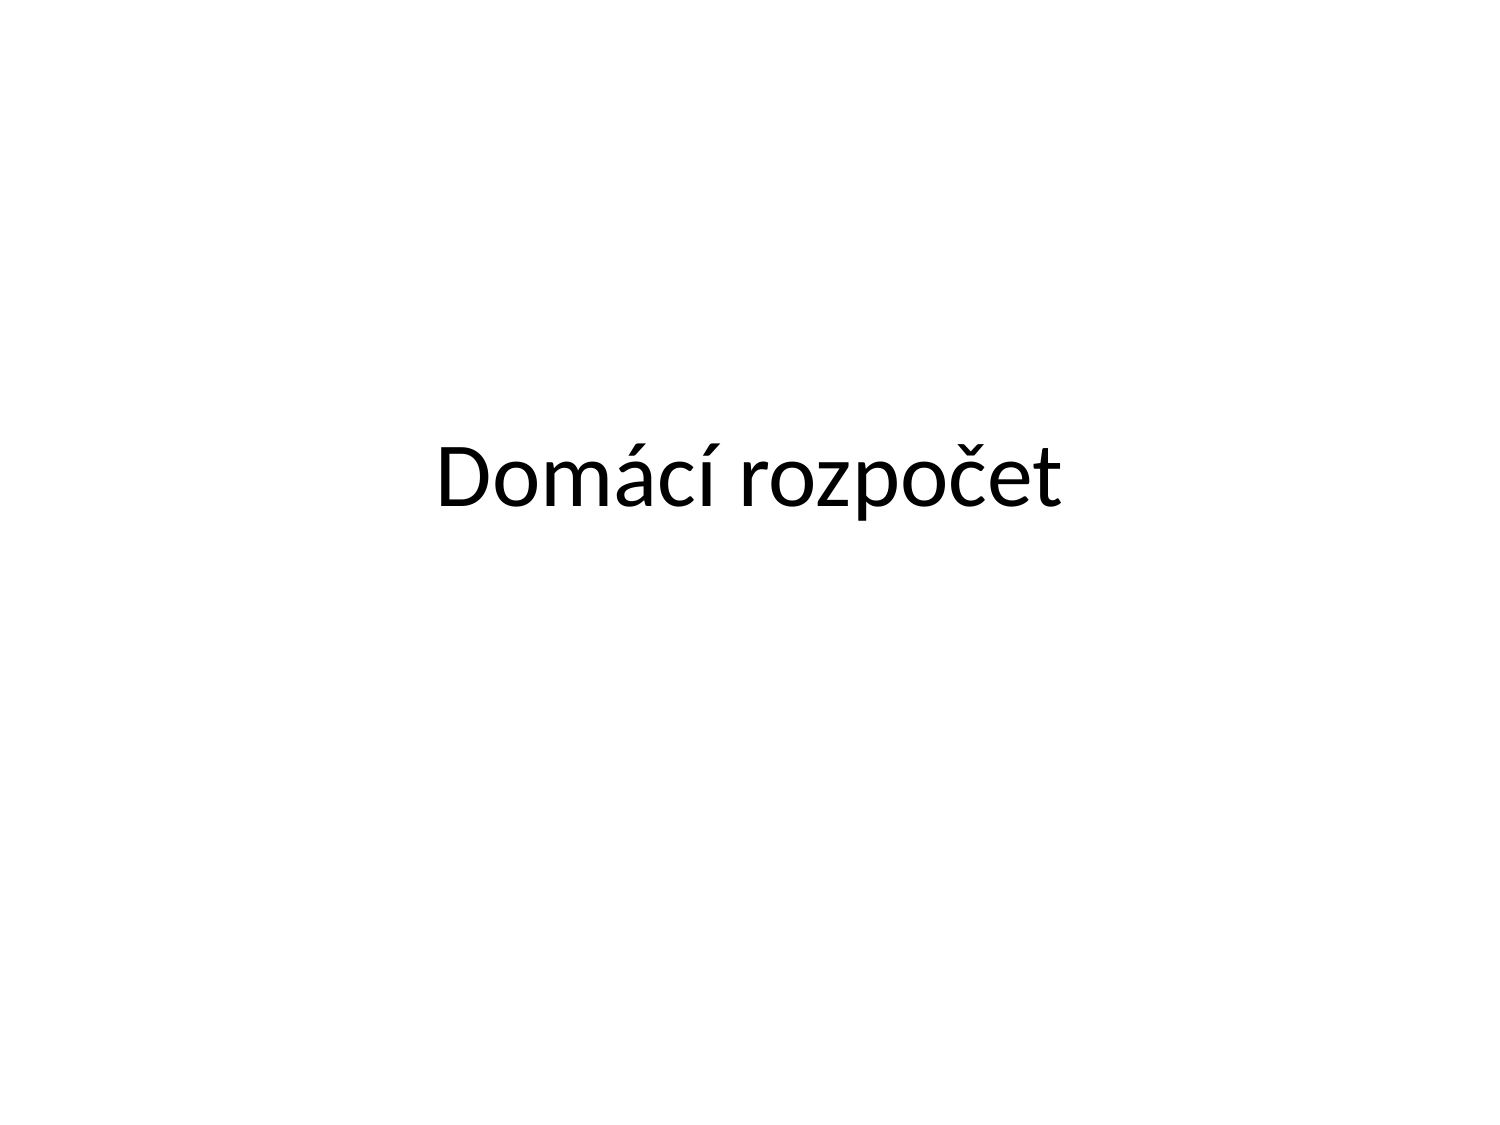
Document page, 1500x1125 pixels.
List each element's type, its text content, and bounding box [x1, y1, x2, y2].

title Domácí rozpočet [112, 349, 1388, 591]
